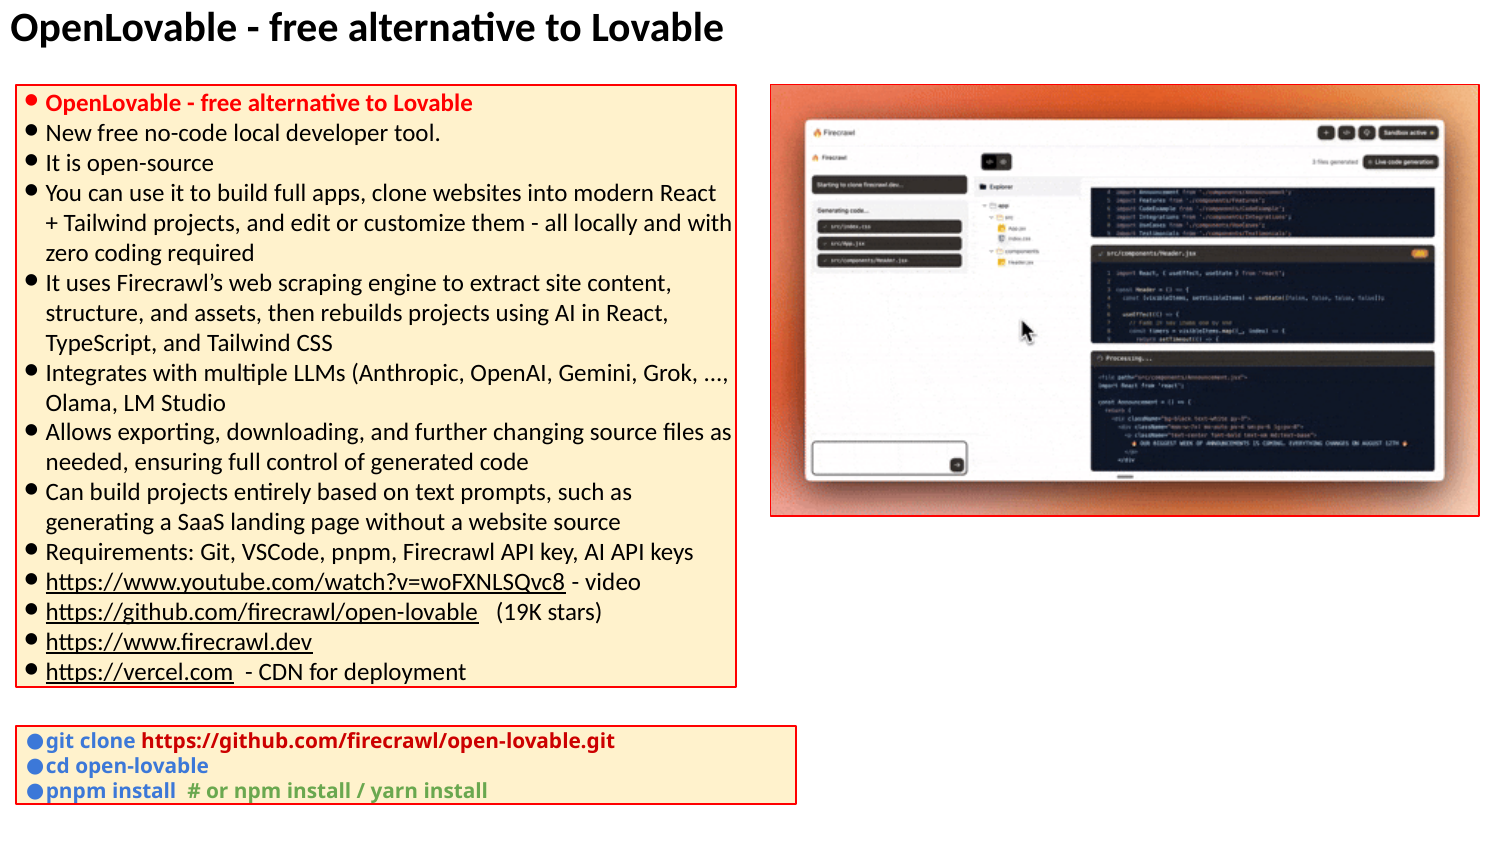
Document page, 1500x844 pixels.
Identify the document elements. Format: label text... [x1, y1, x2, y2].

text_box OpenLovable - free alternative to Lovable New free no-code local developer tool. It is open-source You can use it to build full apps, clone websites into modern React + Tailwind projects, and edit or customize them - all locally and with zero coding required It uses Firecrawl’s web scraping engine to extract site content, structure, and assets, then rebuilds projects using AI in React, TypeScript, and Tailwind CSS Integrates with multiple LLMs (Anthropic, OpenAI, Gemini, Grok, ..., Olama, LM Studio Allows exporting, downloading, and further changing source files as needed, ensuring full control of generated code Can build projects entirely based on text prompts, such as generating a SaaS landing page without a website source Requirements: Git, VSCode, pnpm, Firecrawl API key, AI API keys https://www.youtube.com/watch?v=woFXNLSQvc8 - video https://github.com/firecrawl/open-lovable (19K stars) https://www.firecrawl.dev https://vercel.com - CDN for deployment [16, 85, 736, 687]
text_box OpenLovable - free alternative to Lovable [8, 0, 743, 52]
text_box git clone https://github.com/firecrawl/open-lovable.git cd open-lovable pnpm install # or npm install / yarn install [16, 725, 797, 804]
picture [770, 84, 1479, 516]
